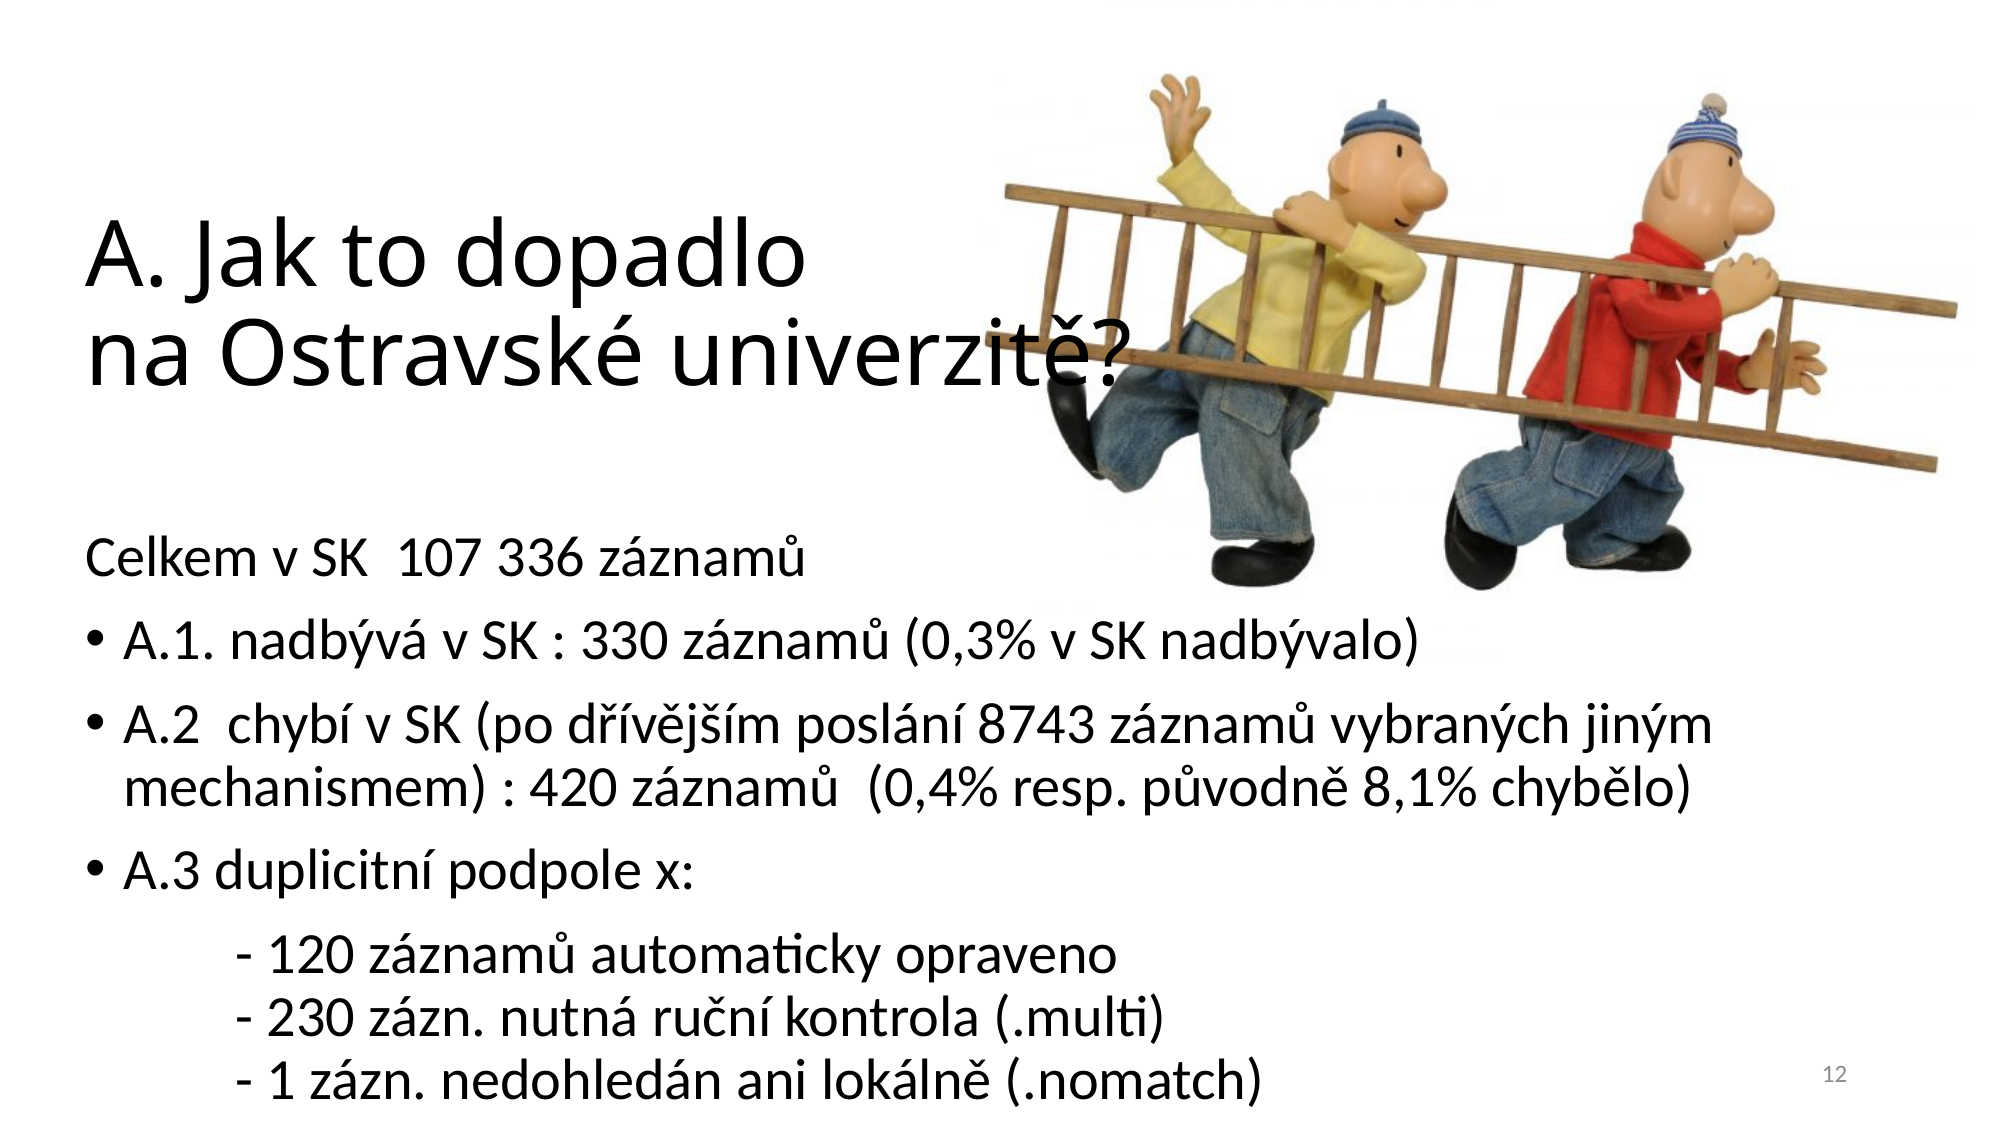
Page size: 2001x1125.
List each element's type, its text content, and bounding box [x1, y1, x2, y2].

picture [960, 0, 1973, 657]
list Celkem v SK 107 336 záznamů A.1. nadbývá v SK : 330 záznamů (0,3% v SK nadbývalo) A.2 chybí v SK (po dřívějším poslání 8743 záznamů vybraných jiným mechanismem) : 420 záznamů (0,4% resp. původně 8,1% chybělo) A.3 duplicitní podpole x: - 120 záznamů automaticky opraveno - 230 zázn. nutná ruční kontrola (.multi) - 1 zázn. nedohledán ani lokálně (.nomatch) [70, 518, 1796, 1125]
title A. Jak to dopadlo na Ostravské univerzitě? [70, 197, 960, 415]
slide_number 12 [1412, 1042, 1863, 1103]
